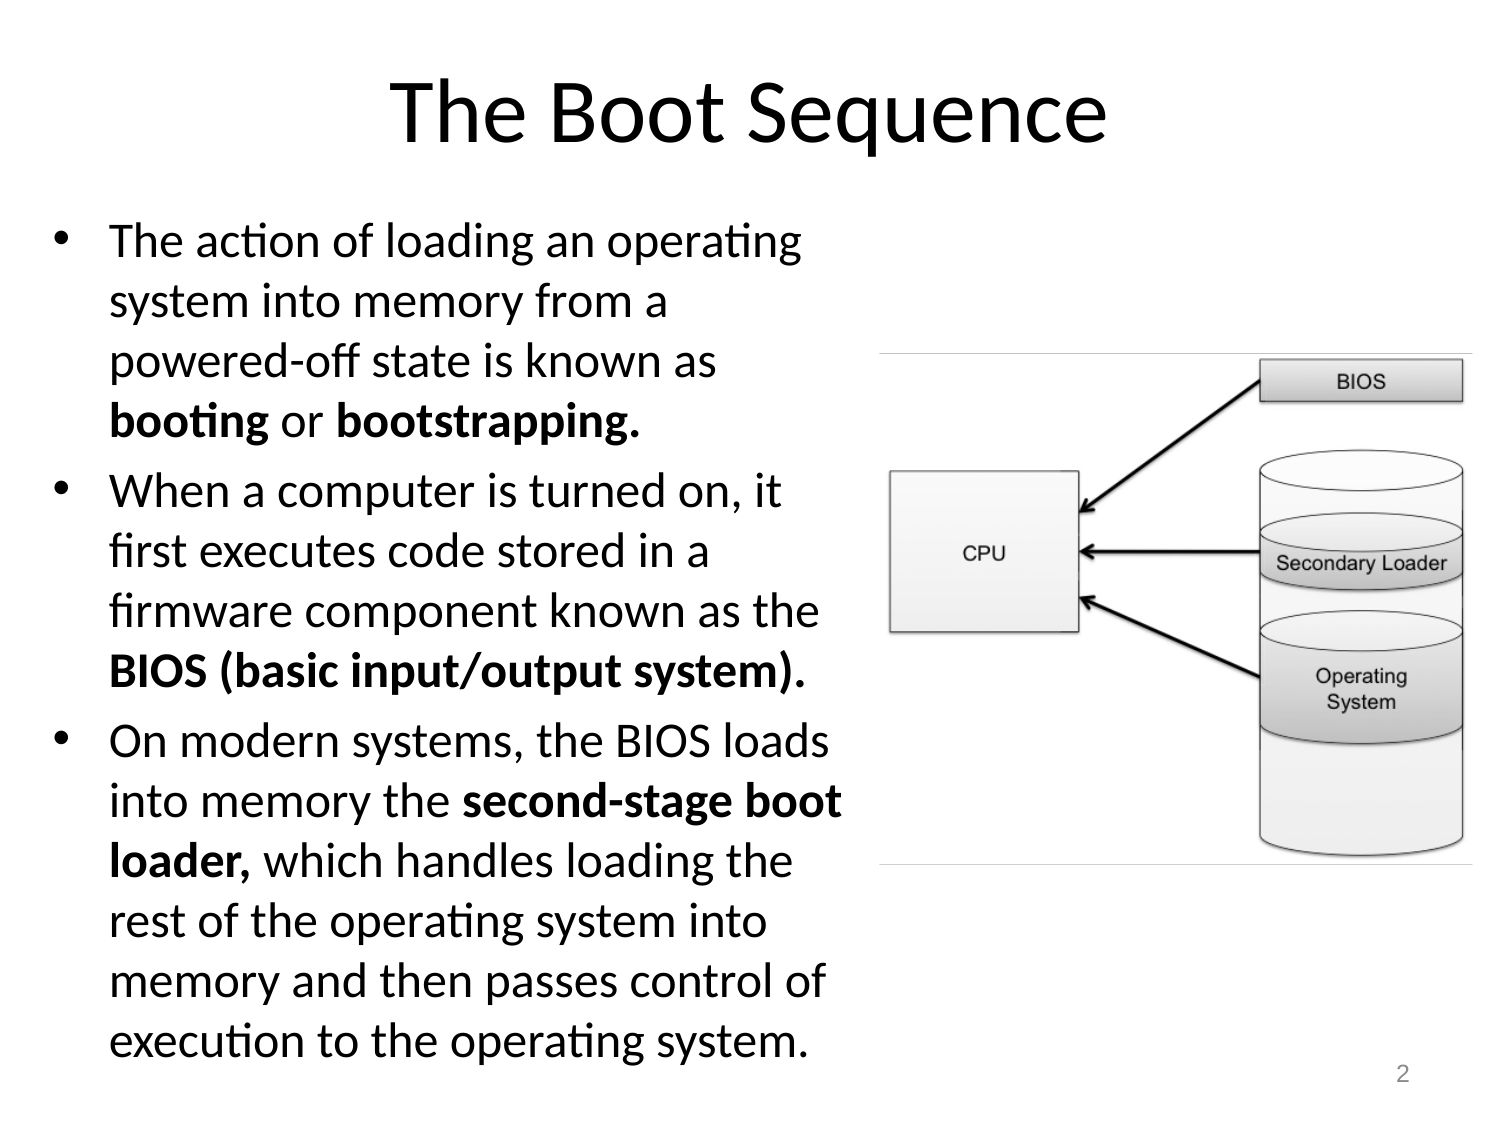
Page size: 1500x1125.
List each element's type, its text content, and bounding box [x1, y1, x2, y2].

picture [872, 337, 1488, 881]
slide_number 2 [1074, 1042, 1425, 1103]
list The action of loading an operating system into memory from a powered-off state is known as booting or bootstrapping. When a computer is turned on, it first executes code stored in a firmware component known as the BIOS (basic input/output system). On modern systems, the BIOS loads into memory the second-stage boot loader, which handles loading the rest of the operating system into memory and then passes control of execution to the operating system. [37, 199, 888, 1101]
title The Boot Sequence [74, 12, 1426, 201]
